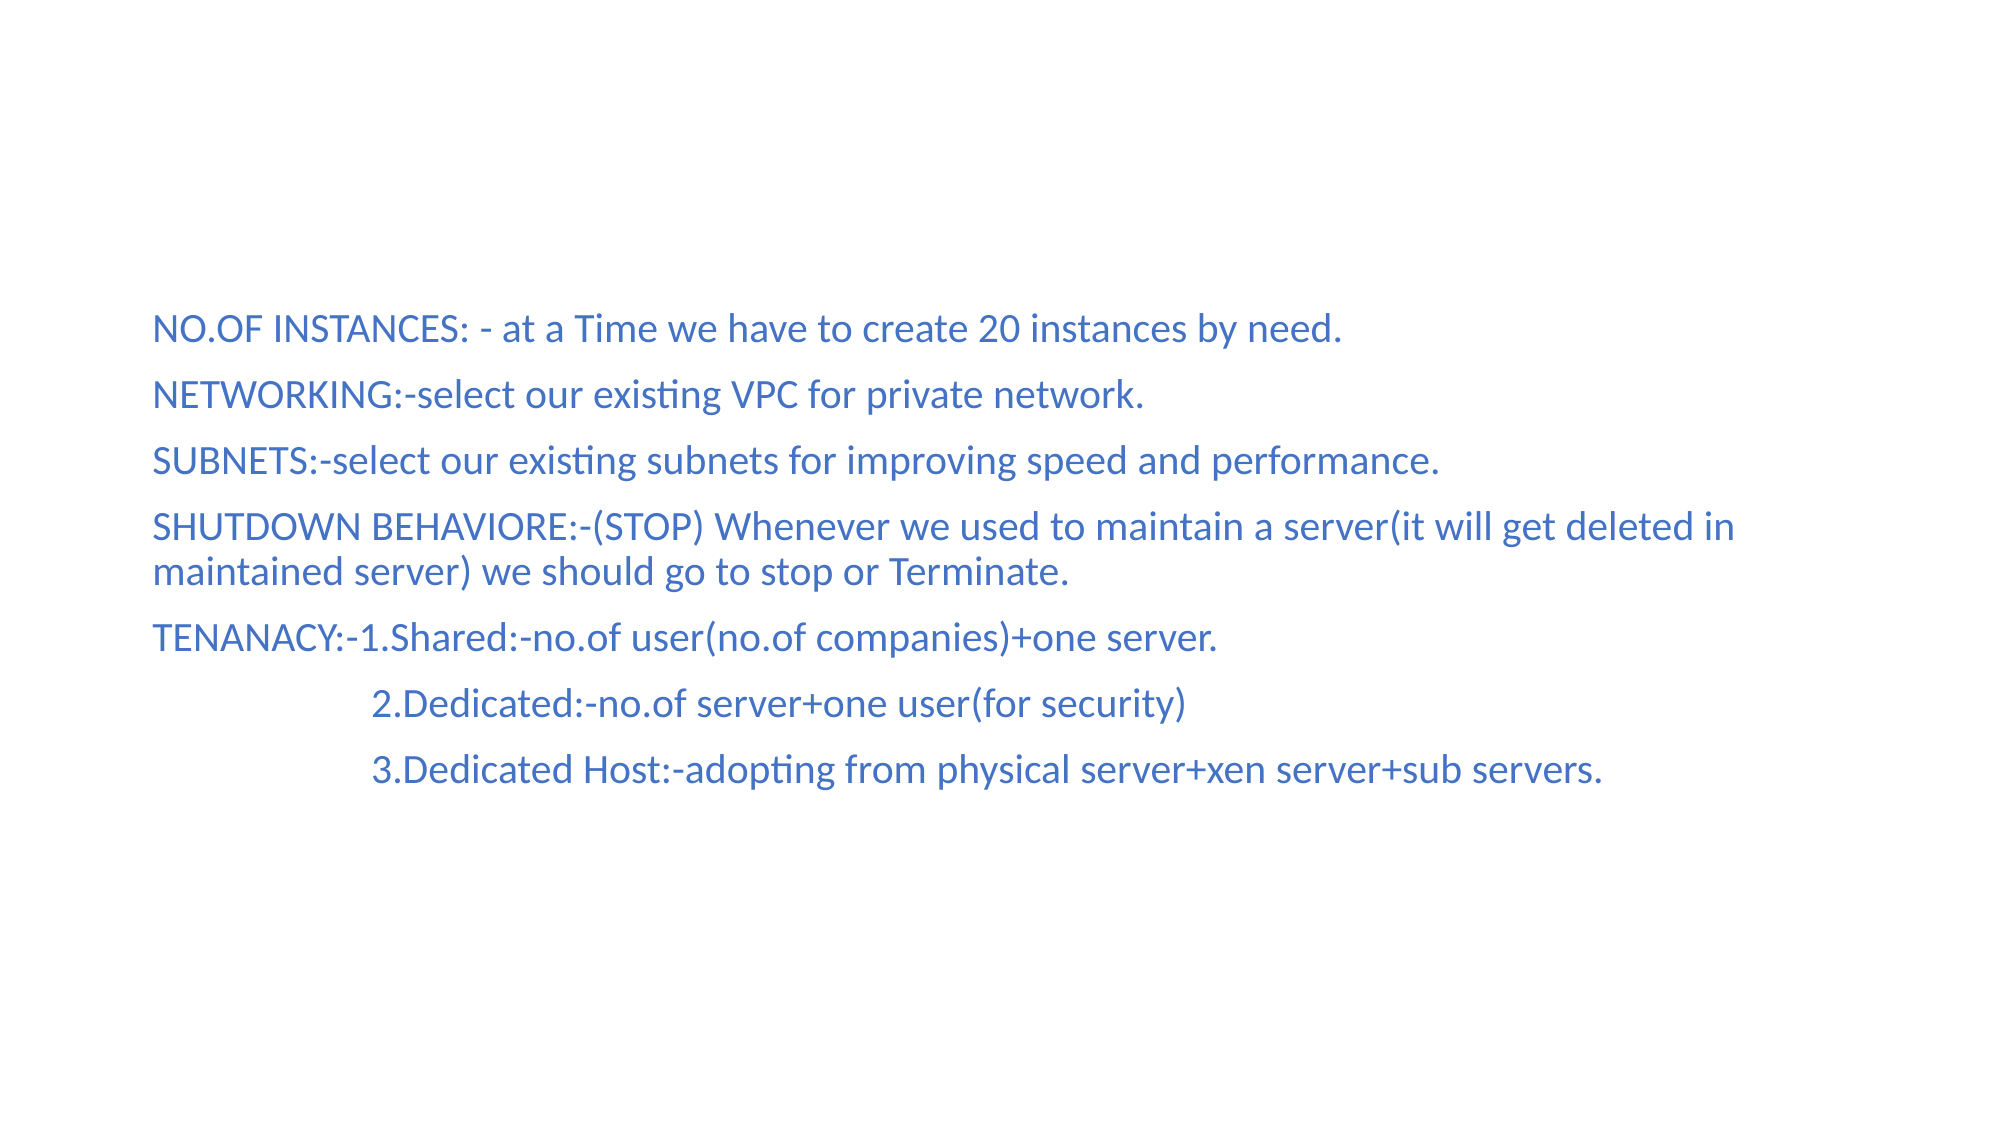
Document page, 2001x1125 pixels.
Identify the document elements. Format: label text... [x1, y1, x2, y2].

list NO.OF INSTANCES: - at a Time we have to create 20 instances by need. NETWORKING:-select our existing VPC for private network. SUBNETS:-select our existing subnets for improving speed and performance. SHUTDOWN BEHAVIORE:-(STOP) Whenever we used to maintain a server(it will get deleted in maintained server) we should go to stop or Terminate. TENANACY:-1.Shared:-no.of user(no.of companies)+one server. 2.Dedicated:-no.of server+one user(for security) 3.Dedicated Host:-adopting from physical server+xen server+sub servers. [137, 299, 1914, 1125]
